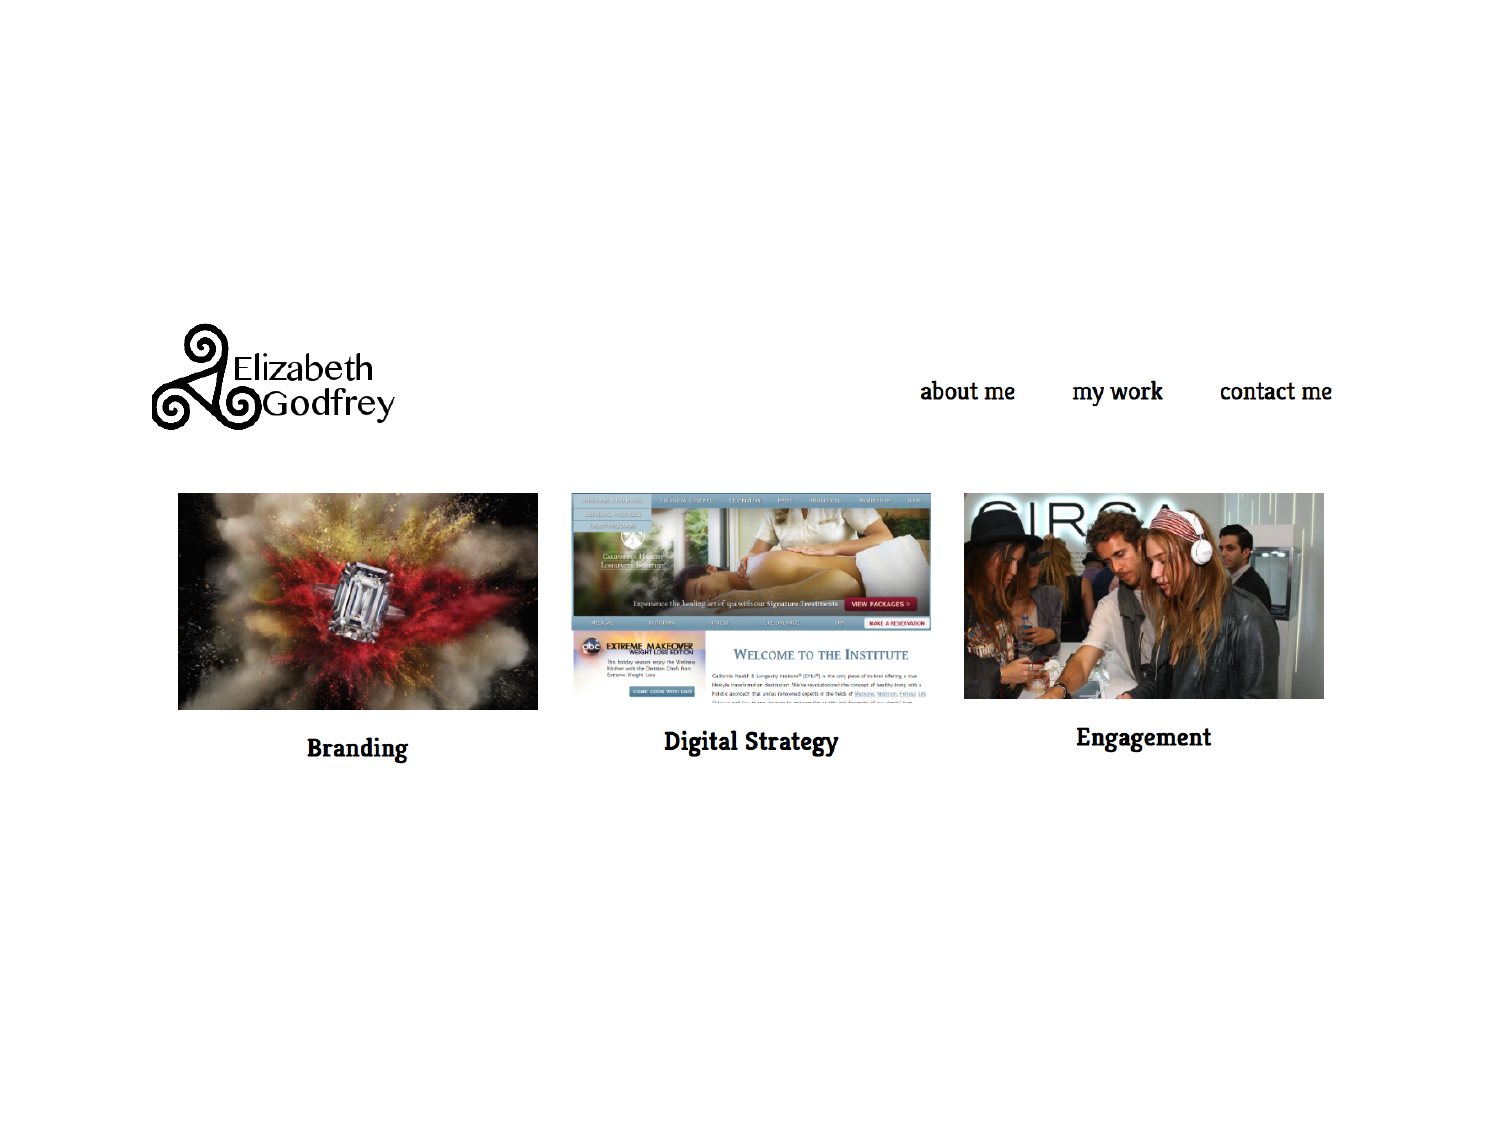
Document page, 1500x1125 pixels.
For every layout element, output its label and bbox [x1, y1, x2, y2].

picture [152, 313, 1345, 800]
